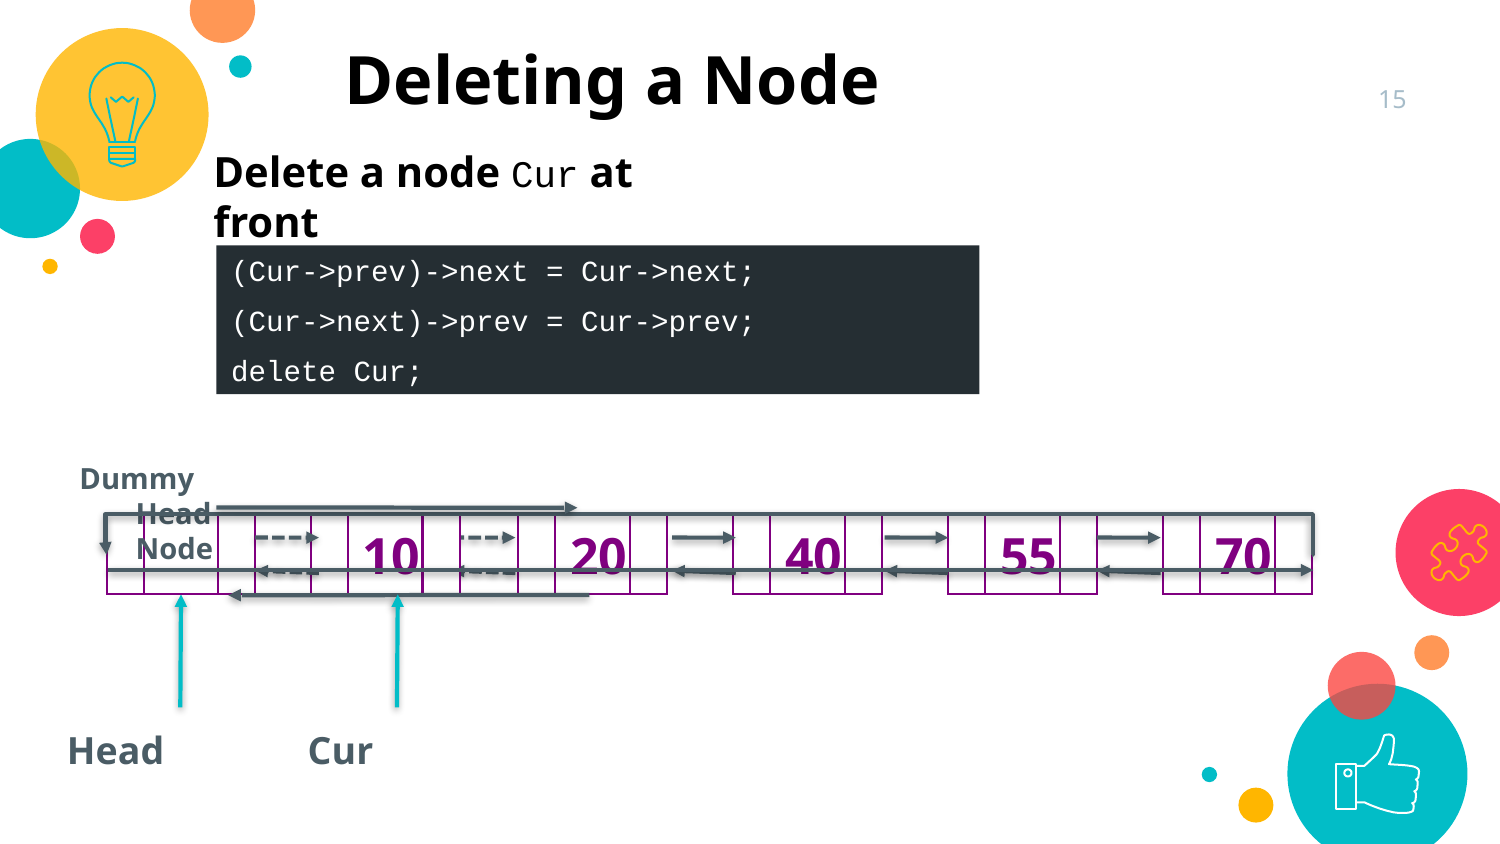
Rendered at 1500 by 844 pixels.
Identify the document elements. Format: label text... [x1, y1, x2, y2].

text_box Delete a node Cur at front [198, 138, 700, 254]
slide_number 15 [1331, 68, 1422, 134]
text_box (Cur->prev)->next = Cur->next; (Cur->next)->prev = Cur->prev; delete Cur; [216, 245, 980, 395]
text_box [64, 452, 1314, 781]
text_box Deleting a Node [275, 30, 949, 126]
